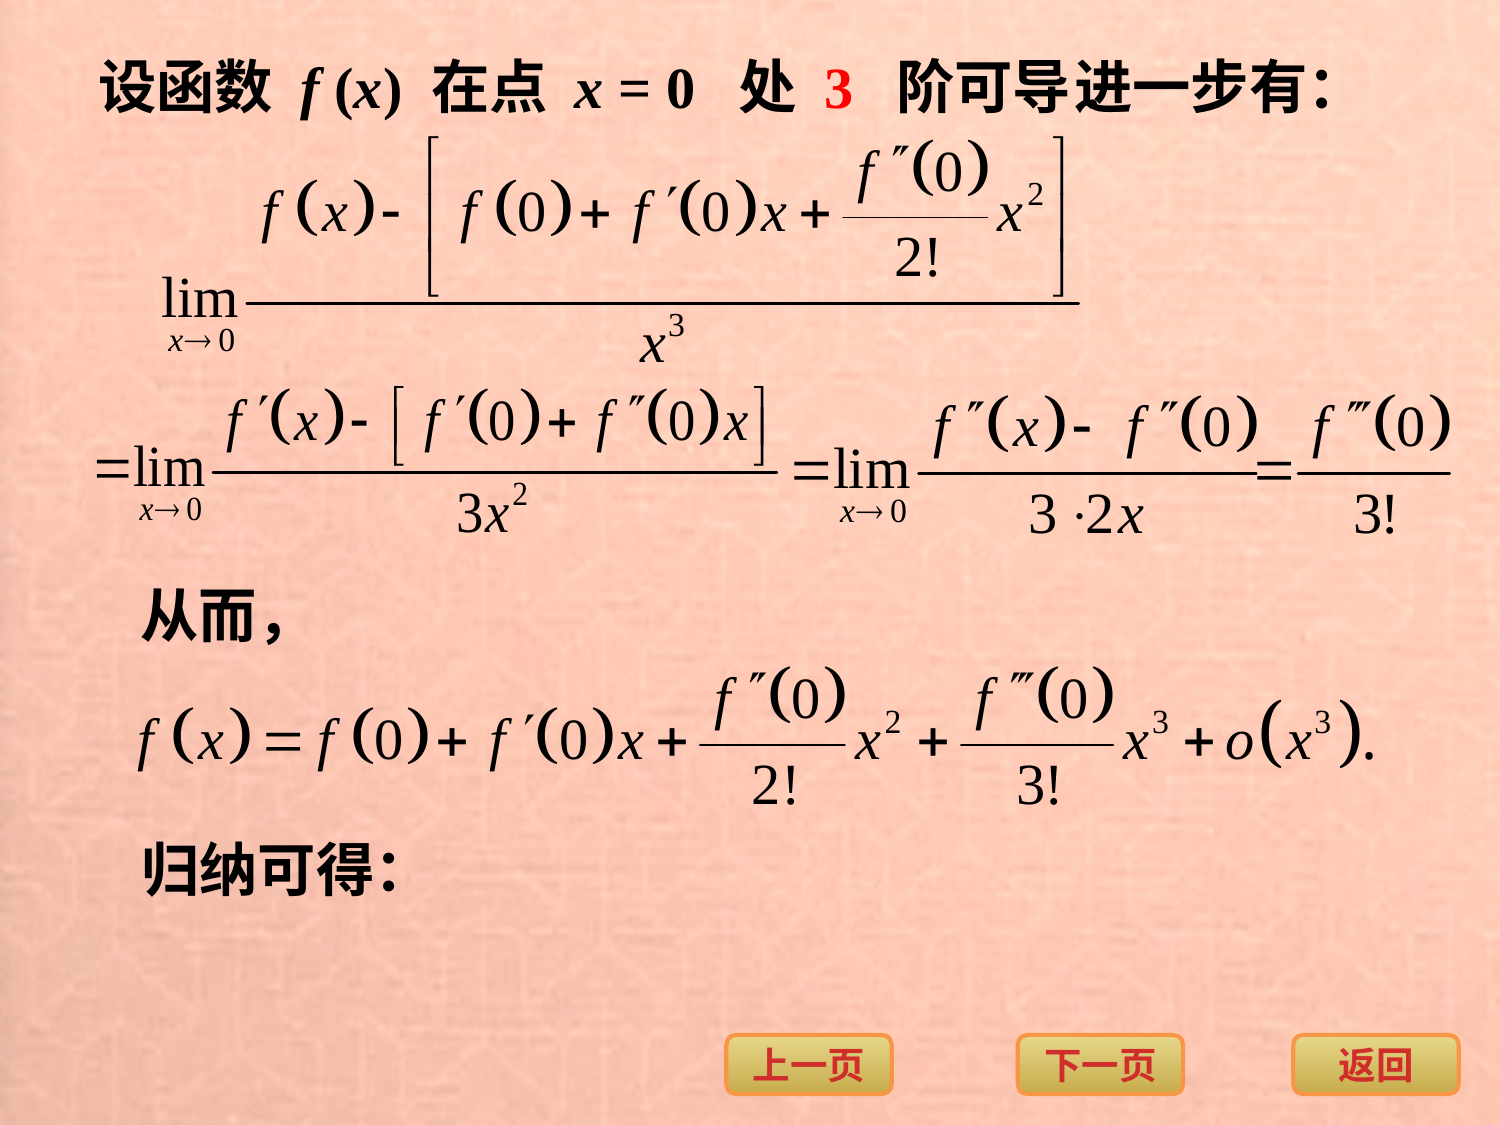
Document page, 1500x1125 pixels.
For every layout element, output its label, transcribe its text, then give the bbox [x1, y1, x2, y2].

text_box 进一步有： [1059, 42, 1381, 128]
text_box 设函数 f (x) 在点 x = 0 处 3 阶可导. [83, 42, 1059, 128]
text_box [1248, 392, 1474, 541]
text_box 归纳可得： [126, 825, 448, 911]
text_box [123, 663, 1377, 812]
text_box 从而， [125, 572, 331, 657]
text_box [88, 380, 782, 540]
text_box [785, 392, 1246, 541]
picture [0, 1, 1500, 1125]
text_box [159, 130, 1085, 370]
